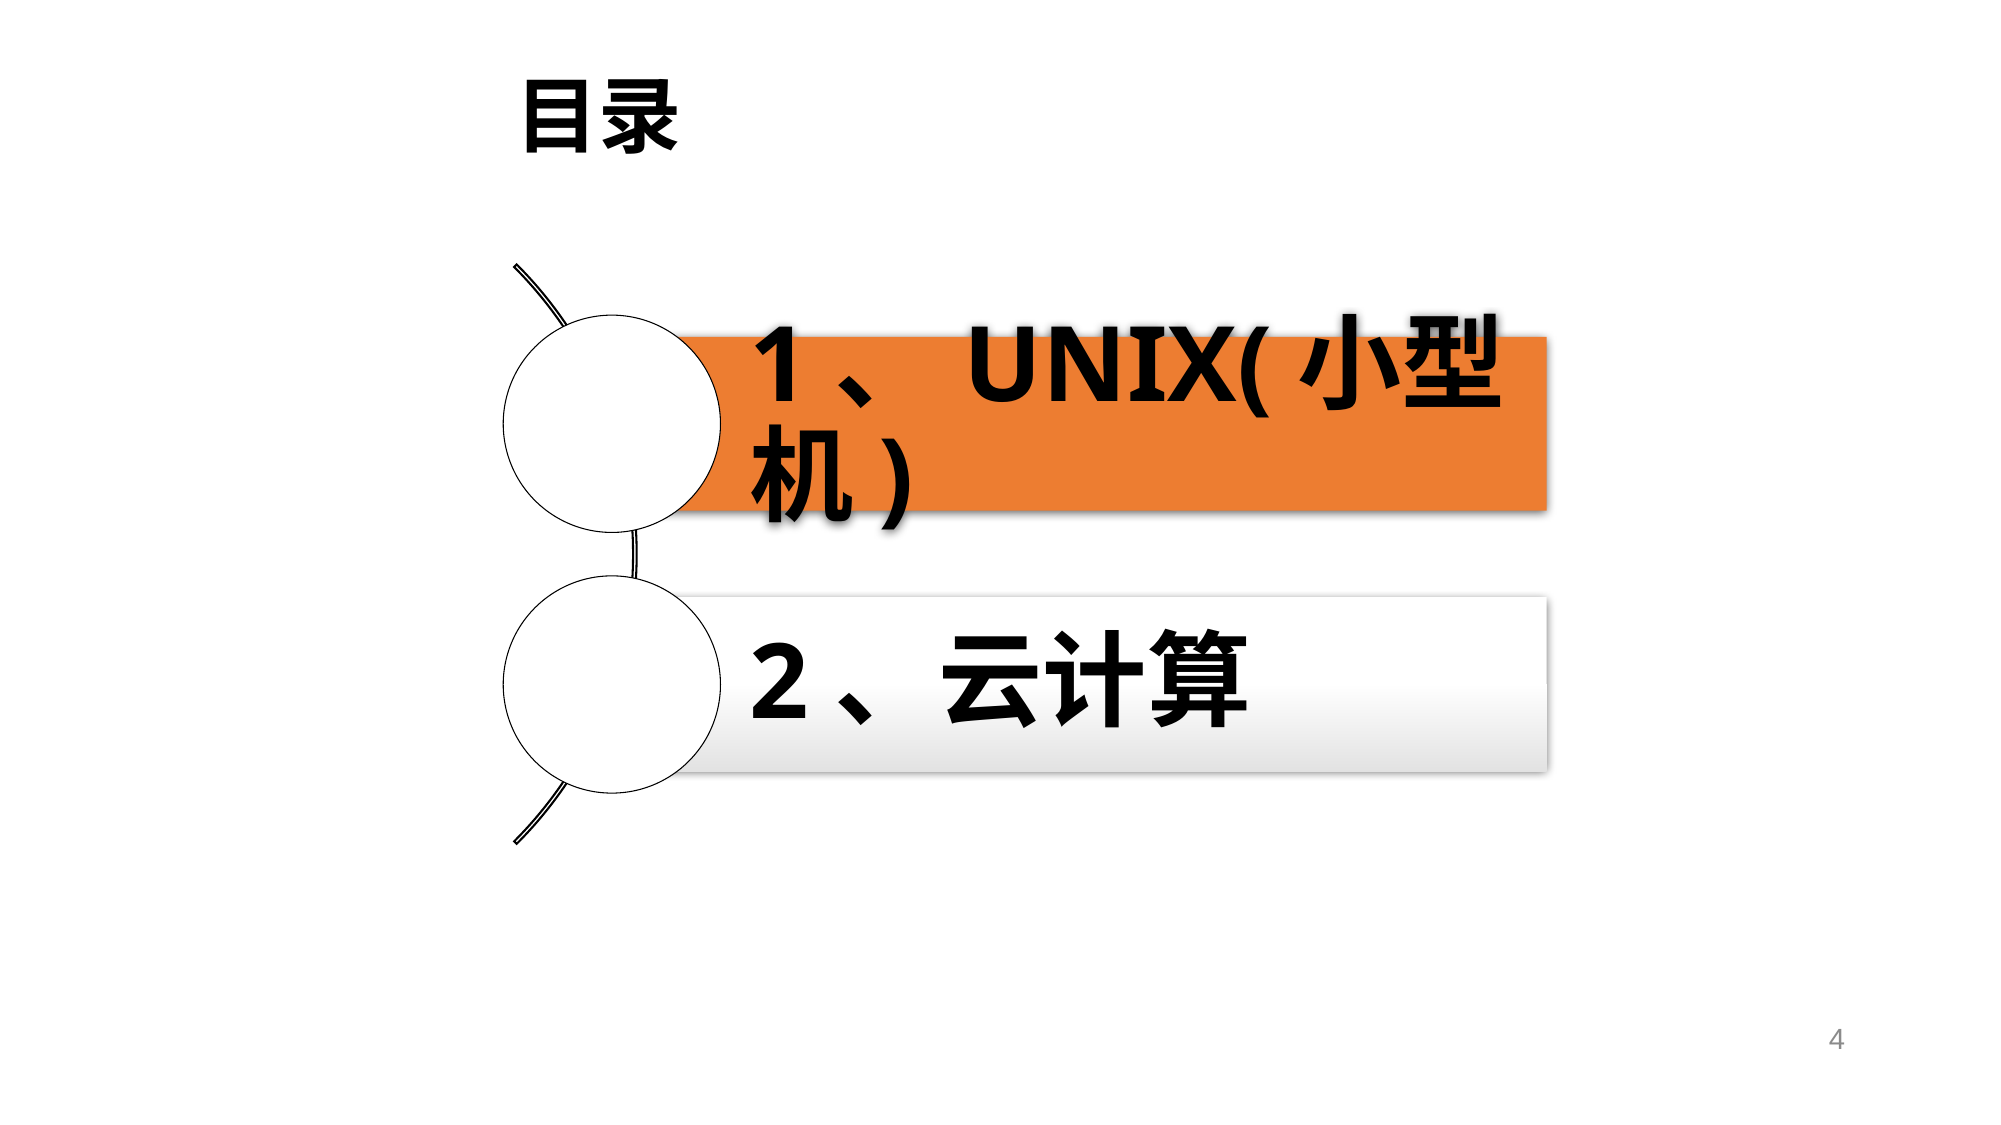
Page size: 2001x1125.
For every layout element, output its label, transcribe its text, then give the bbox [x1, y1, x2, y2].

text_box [499, 249, 1550, 859]
slide_number 4 [1443, 999, 1861, 1075]
title 目录 [500, 67, 1188, 150]
